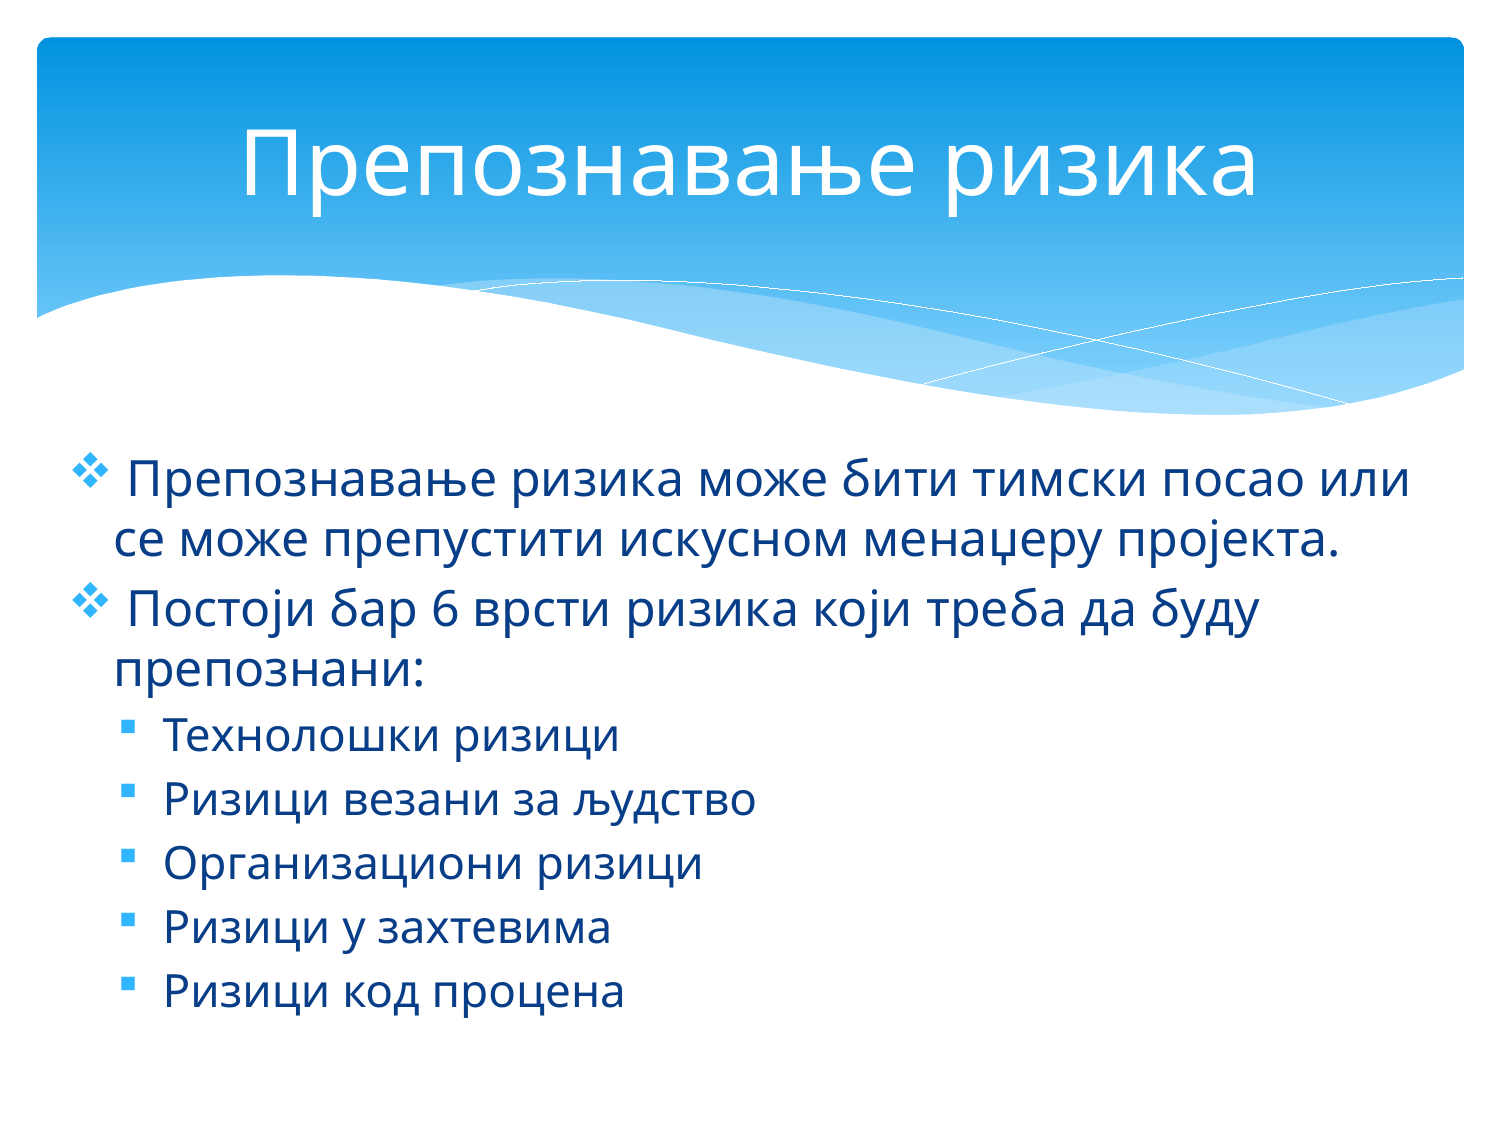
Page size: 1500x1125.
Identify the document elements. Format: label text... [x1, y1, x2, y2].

title Препознавање ризика [75, 55, 1425, 261]
list Препознавање ризика може бити тимски посао или се може препустити искусном менаџеру пројекта. Постоји бар 6 врсти ризика који треба да буду препознани: Технолошки ризици Ризици везани за људство Организациони ризици Ризици у захтевима Ризици код процена [53, 438, 1483, 1094]
